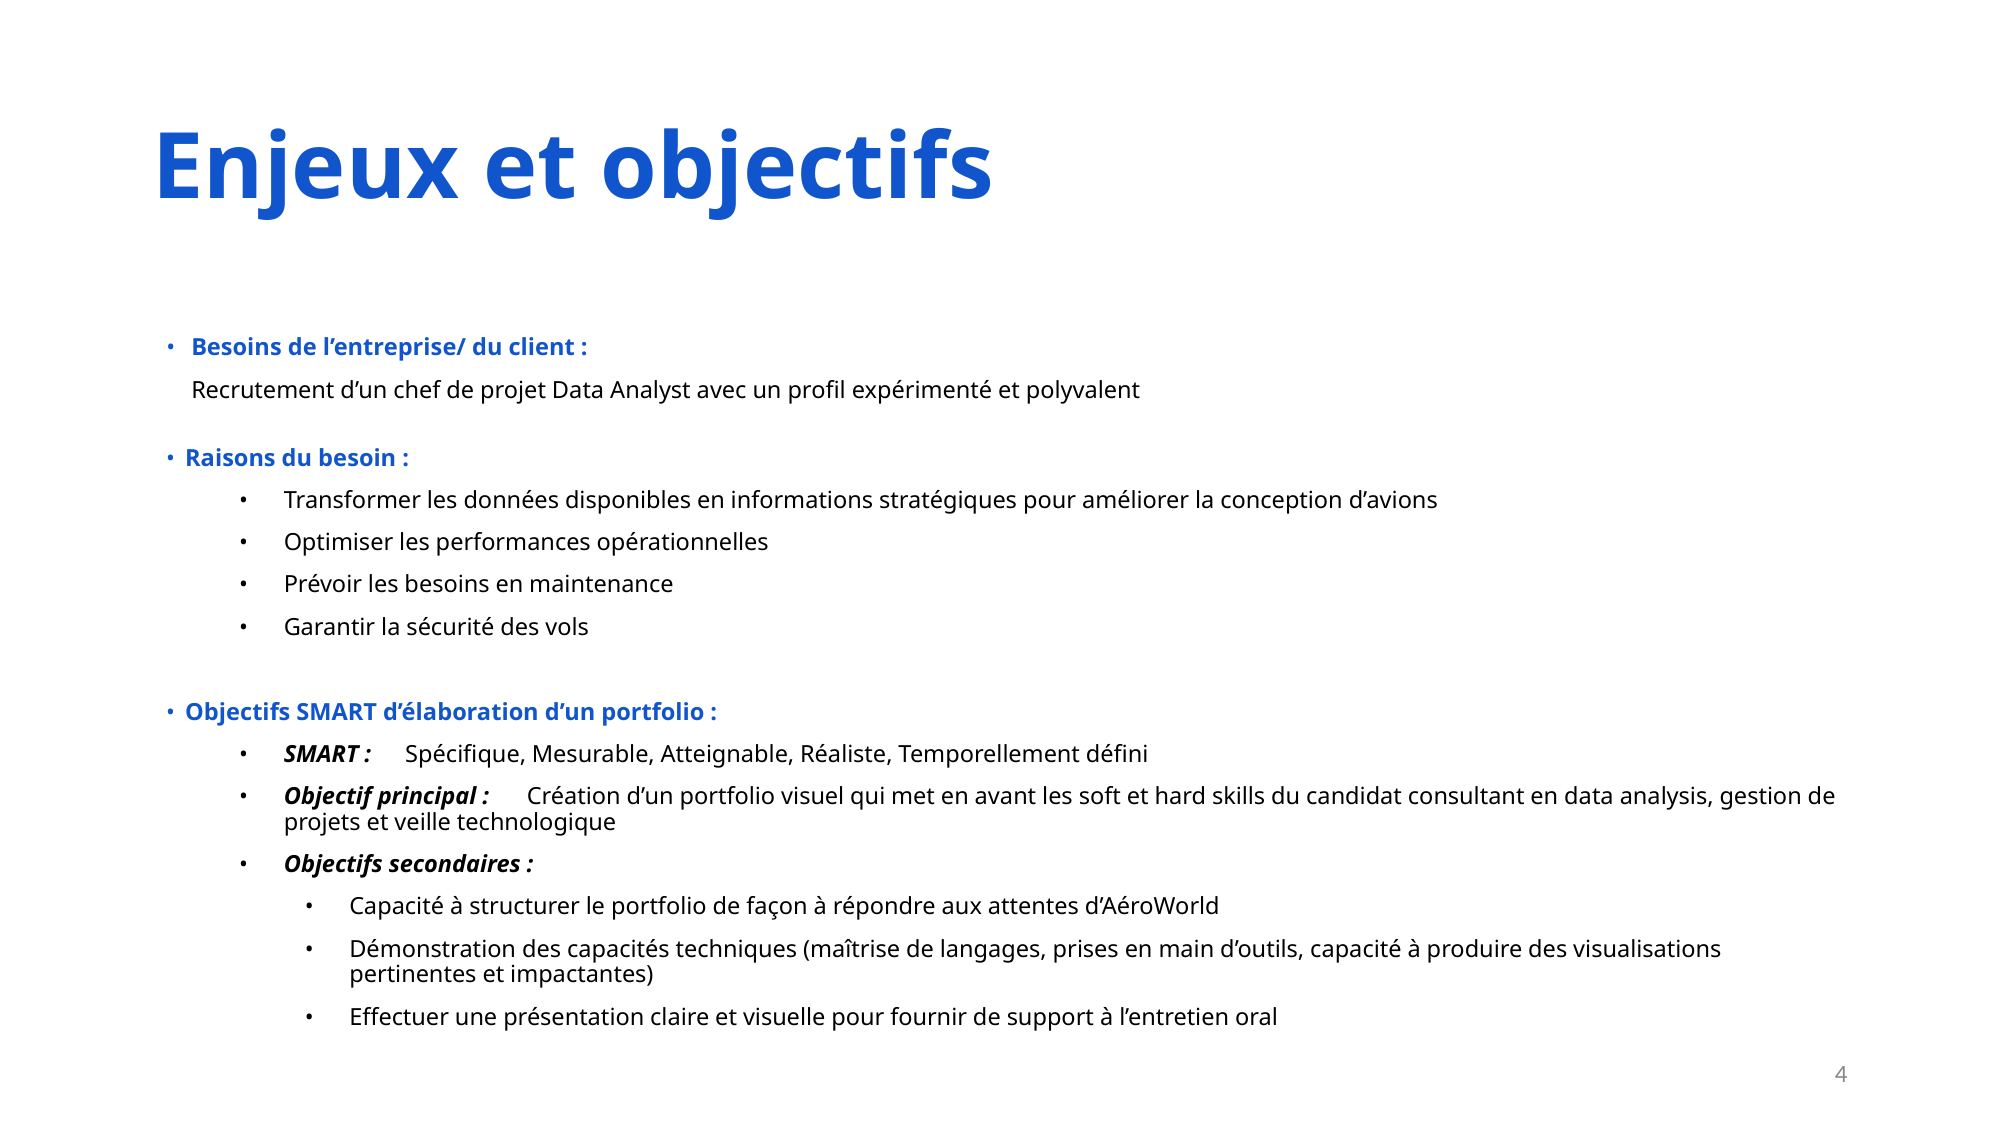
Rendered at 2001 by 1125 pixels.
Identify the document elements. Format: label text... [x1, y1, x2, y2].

title Enjeux et objectifs [137, 59, 1863, 278]
list Besoins de l’entreprise/ du client : Recrutement d’un chef de projet Data Analyst avec un profil expérimenté et polyvalent Raisons du besoin : Transformer les données disponibles en informations stratégiques pour améliorer la conception d’avions Optimiser les performances opérationnelles Prévoir les besoins en maintenance Garantir la sécurité des vols Objectifs SMART d’élaboration d’un portfolio : SMART : Spécifique, Mesurable, Atteignable, Réaliste, Temporellement défini Objectif principal : Création d’un portfolio visuel qui met en avant les soft et hard skills du candidat consultant en data analysis, gestion de projets et veille technologique Objectifs secondaires : Capacité à structurer le portfolio de façon à répondre aux attentes d’AéroWorld Démonstration des capacités techniques (maîtrise de langages, prises en main d’outils, capacité à produire des visualisations pertinentes et impactantes) Effectuer une présentation claire et visuelle pour fournir de support à l’entretien oral [137, 327, 1863, 1043]
slide_number ‹#› [1412, 1042, 1863, 1103]
